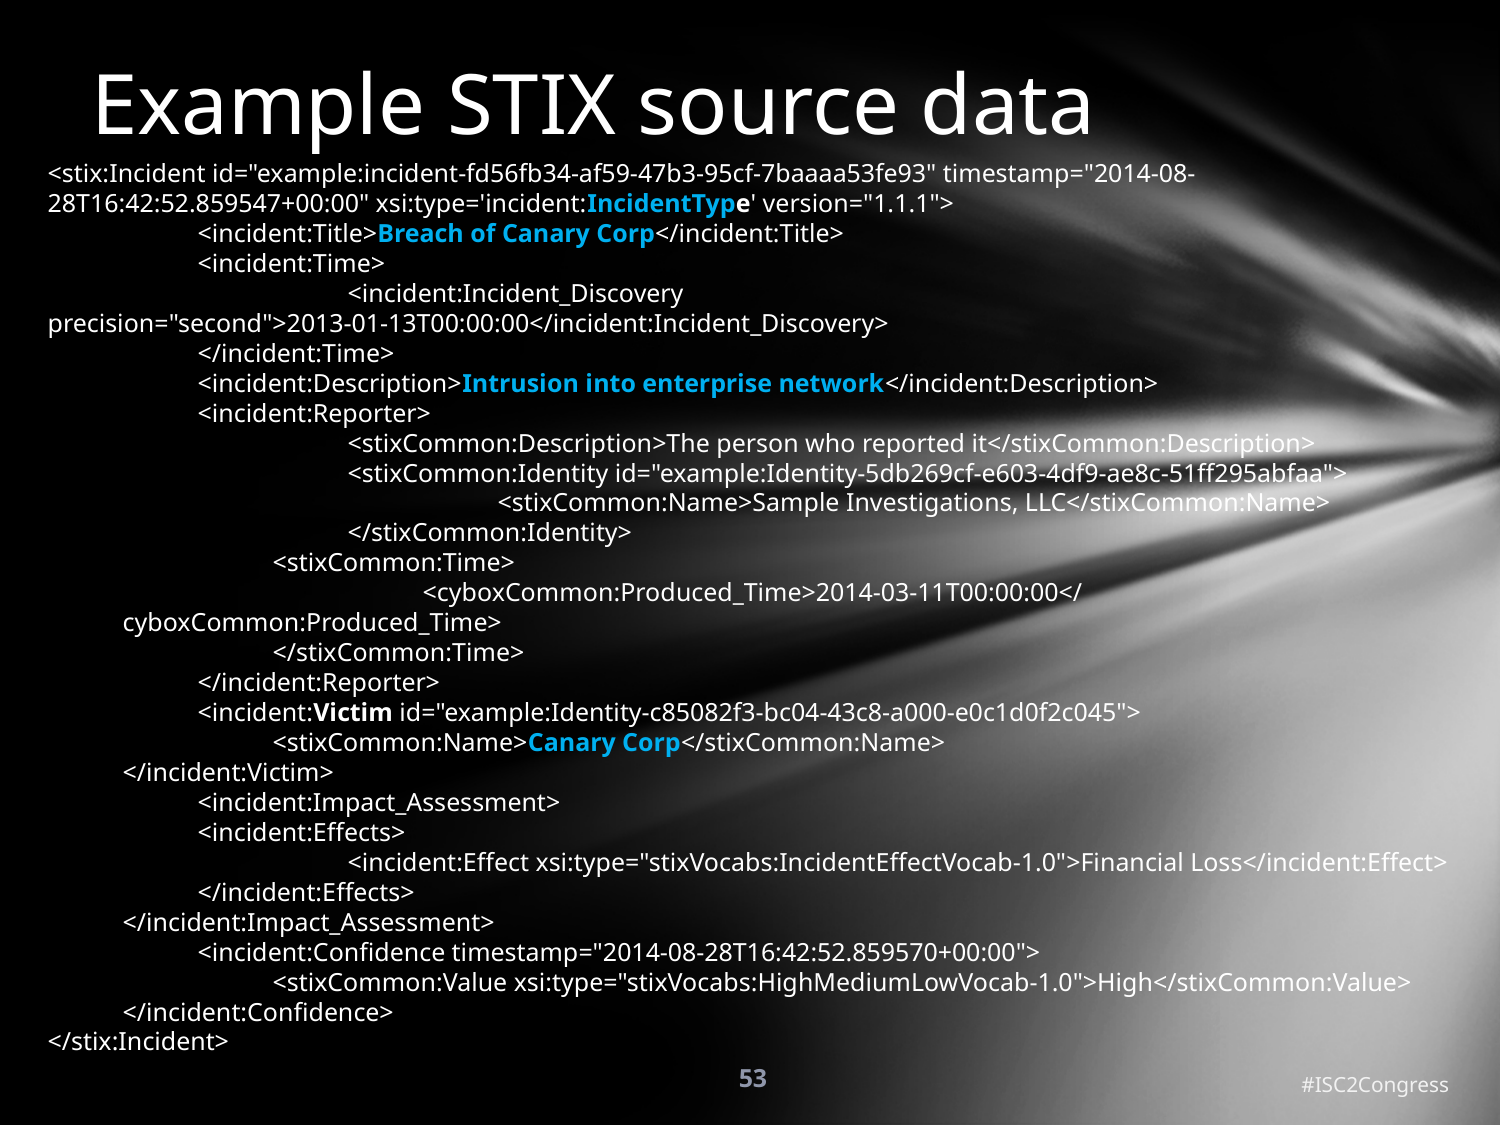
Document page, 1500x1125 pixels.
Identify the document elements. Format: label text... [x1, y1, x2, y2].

title Example STIX source data [76, 23, 1392, 150]
text_box <stix:Incident id="example:incident-fd56fb34-af59-47b3-95cf-7baaaa53fe93" timestamp="2014-08-28T16:42:52.859547+00:00" xsi:type='incident:IncidentType' version="1.1.1"> <incident:Title>Breach of Canary Corp</incident:Title> <incident:Time> <incident:Incident_Discovery precision="second">2013-01-13T00:00:00</incident:Incident_Discovery> </incident:Time> <incident:Description>Intrusion into enterprise network</incident:Description> <incident:Reporter> <stixCommon:Description>The person who reported it</stixCommon:Description> <stixCommon:Identity id="example:Identity-5db269cf-e603-4df9-ae8c-51ff295abfaa"> <stixCommon:Name>Sample Investigations, LLC</stixCommon:Name> </stixCommon:Identity> <stixCommon:Time> <cyboxCommon:Produced_Time>2014-03-11T00:00:00</cyboxCommon:Produced_Time> </stixCommon:Time> </incident:Reporter> <incident:Victim id="example:Identity-c85082f3-bc04-43c8-a000-e0c1d0f2c045"> <stixCommon:Name>Canary Corp</stixCommon:Name> </incident:Victim> <incident:Impact_Assessment> <incident:Effects> <incident:Effect xsi:type="stixVocabs:IncidentEffectVocab-1.0">Financial Loss</incident:Effect> </incident:Effects> </incident:Impact_Assessment> <incident:Confidence timestamp="2014-08-28T16:42:52.859570+00:00"> <stixCommon:Value xsi:type="stixVocabs:HighMediumLowVocab-1.0">High</stixCommon:Value> </incident:Confidence> </stix:Incident> [33, 150, 1466, 1064]
